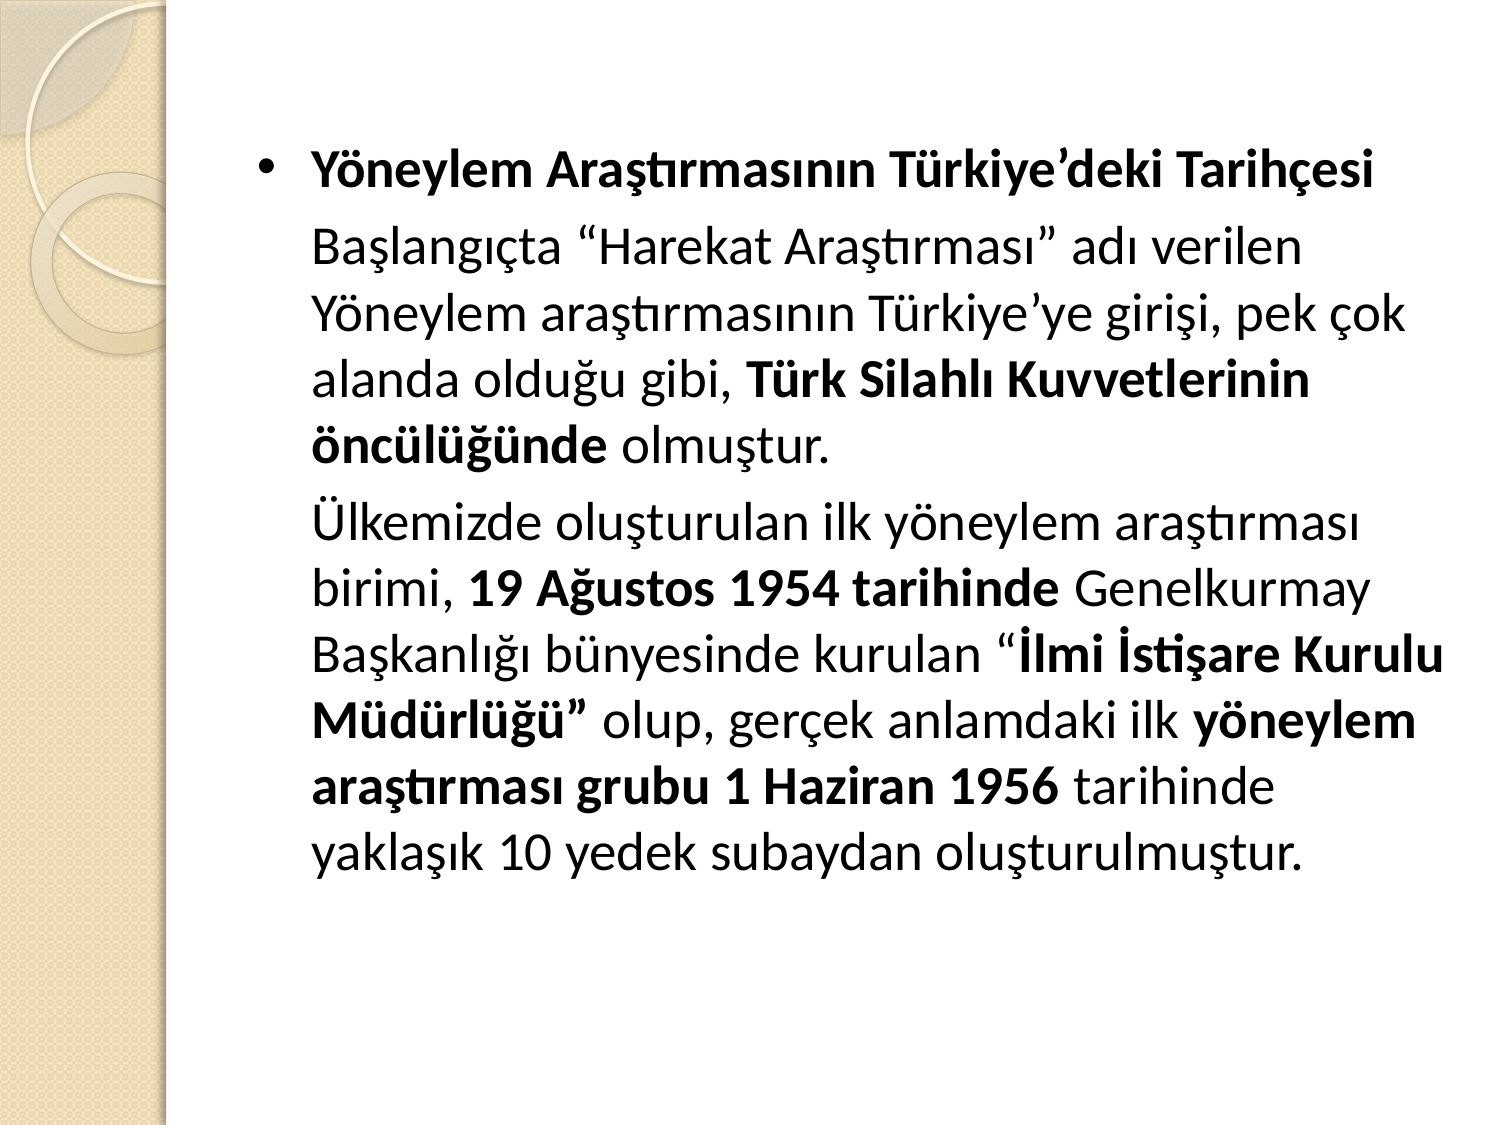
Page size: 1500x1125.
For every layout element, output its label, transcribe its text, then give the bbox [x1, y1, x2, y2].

list Yöneylem Araştırmasının Türkiye’deki Tarihçesi Başlangıçta “Harekat Araştırması” adı verilen Yöneylem araştırmasının Türkiye’ye girişi, pek çok alanda olduğu gibi, Türk Silahlı Kuvvetlerinin öncülüğünde olmuştur. Ülkemizde oluşturulan ilk yöneylem araştırması birimi, 19 Ağustos 1954 tarihinde Genelkurmay Başkanlığı bünyesinde kurulan “İlmi İstişare Kurulu Müdürlüğü” olup, gerçek anlamdaki ilk yöneylem araştırması grubu 1 Haziran 1956 tarihinde yaklaşık 10 yedek subaydan oluşturulmuştur. [242, 125, 1473, 913]
